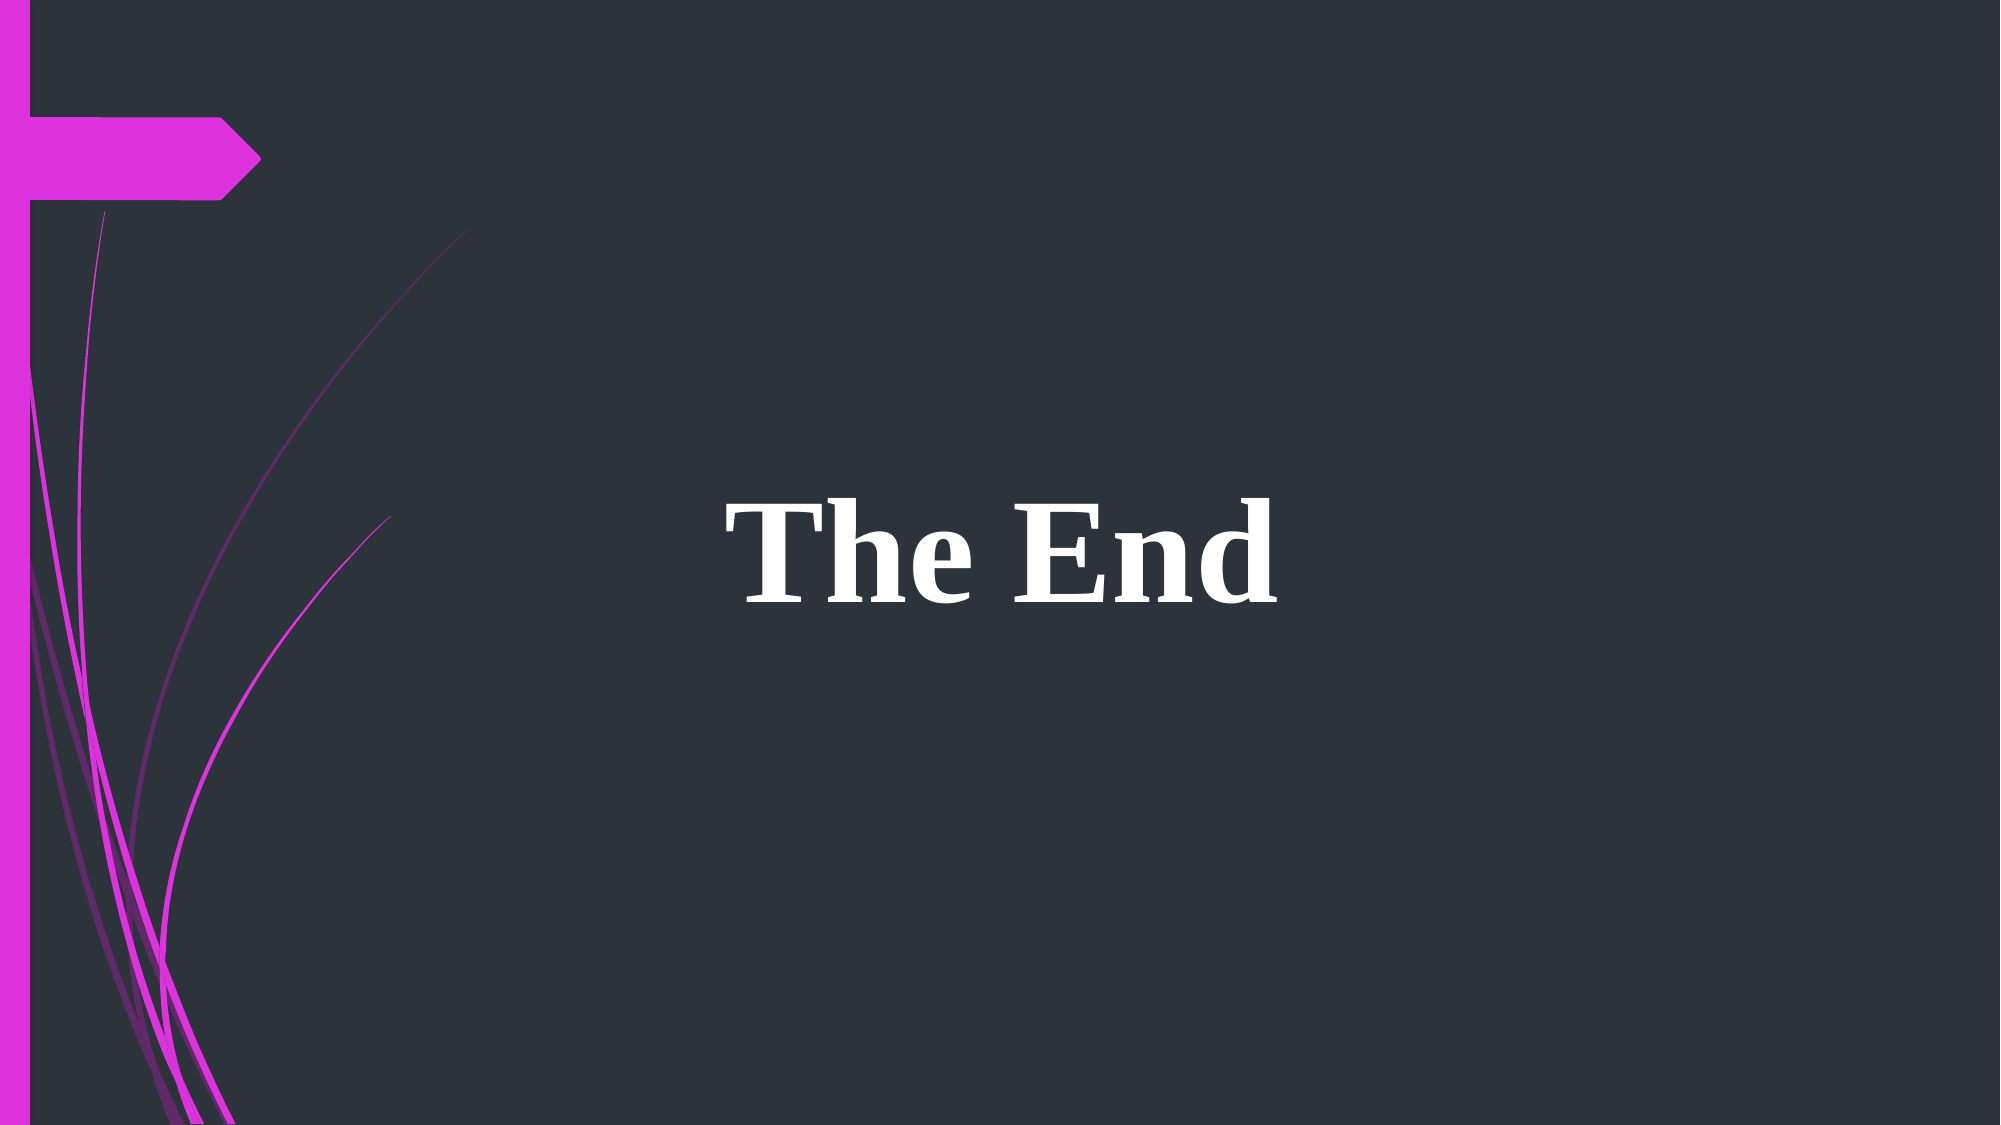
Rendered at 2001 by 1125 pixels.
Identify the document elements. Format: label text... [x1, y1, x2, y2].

title The End [271, 445, 1733, 656]
